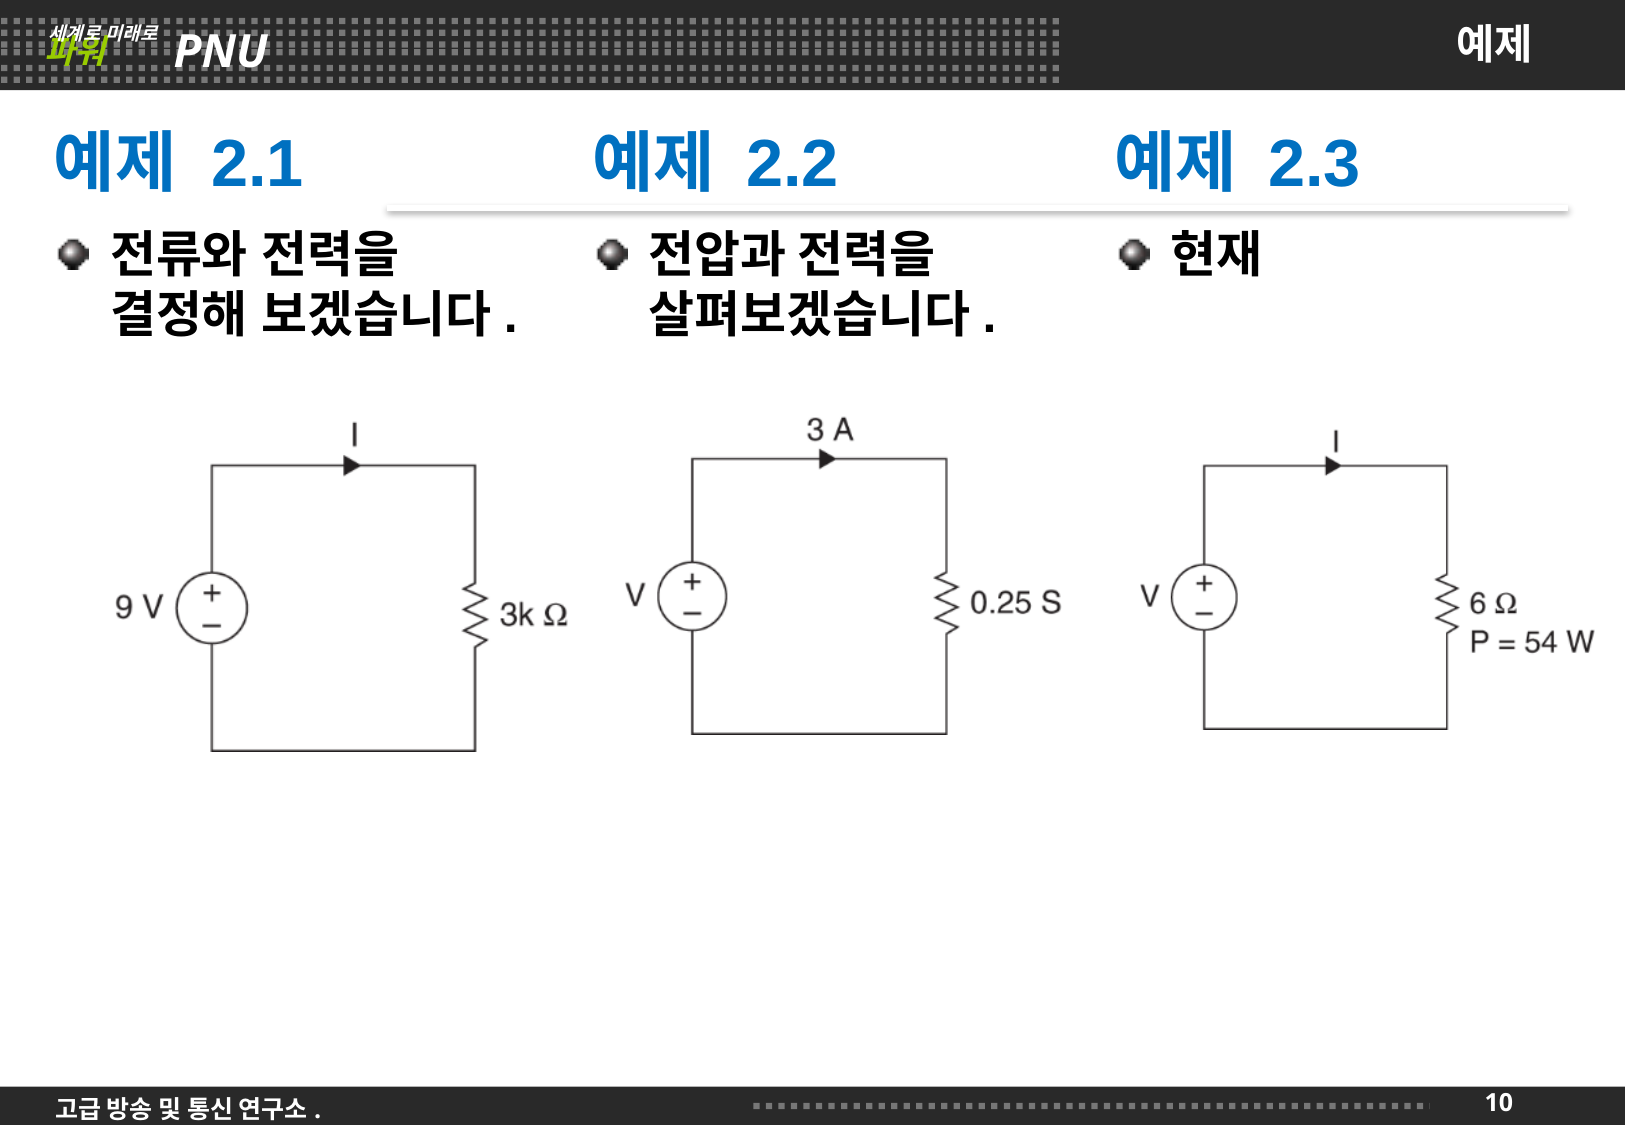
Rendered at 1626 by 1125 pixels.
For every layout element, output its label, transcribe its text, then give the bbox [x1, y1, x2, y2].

picture [1114, 234, 1150, 270]
picture [592, 234, 628, 270]
picture [115, 419, 569, 752]
title 예제 [0, 0, 1625, 89]
picture [1139, 427, 1595, 730]
picture [625, 414, 1063, 735]
picture [53, 234, 89, 270]
text_box 예제 2.3 현재 [1099, 112, 1625, 1035]
text_box 예제 2.2 전압과 전력을 살펴보겠습니다. [577, 112, 1099, 1035]
list 예제 2.1 전류와 전력을 결정해 보겠습니다. [38, 112, 565, 1035]
